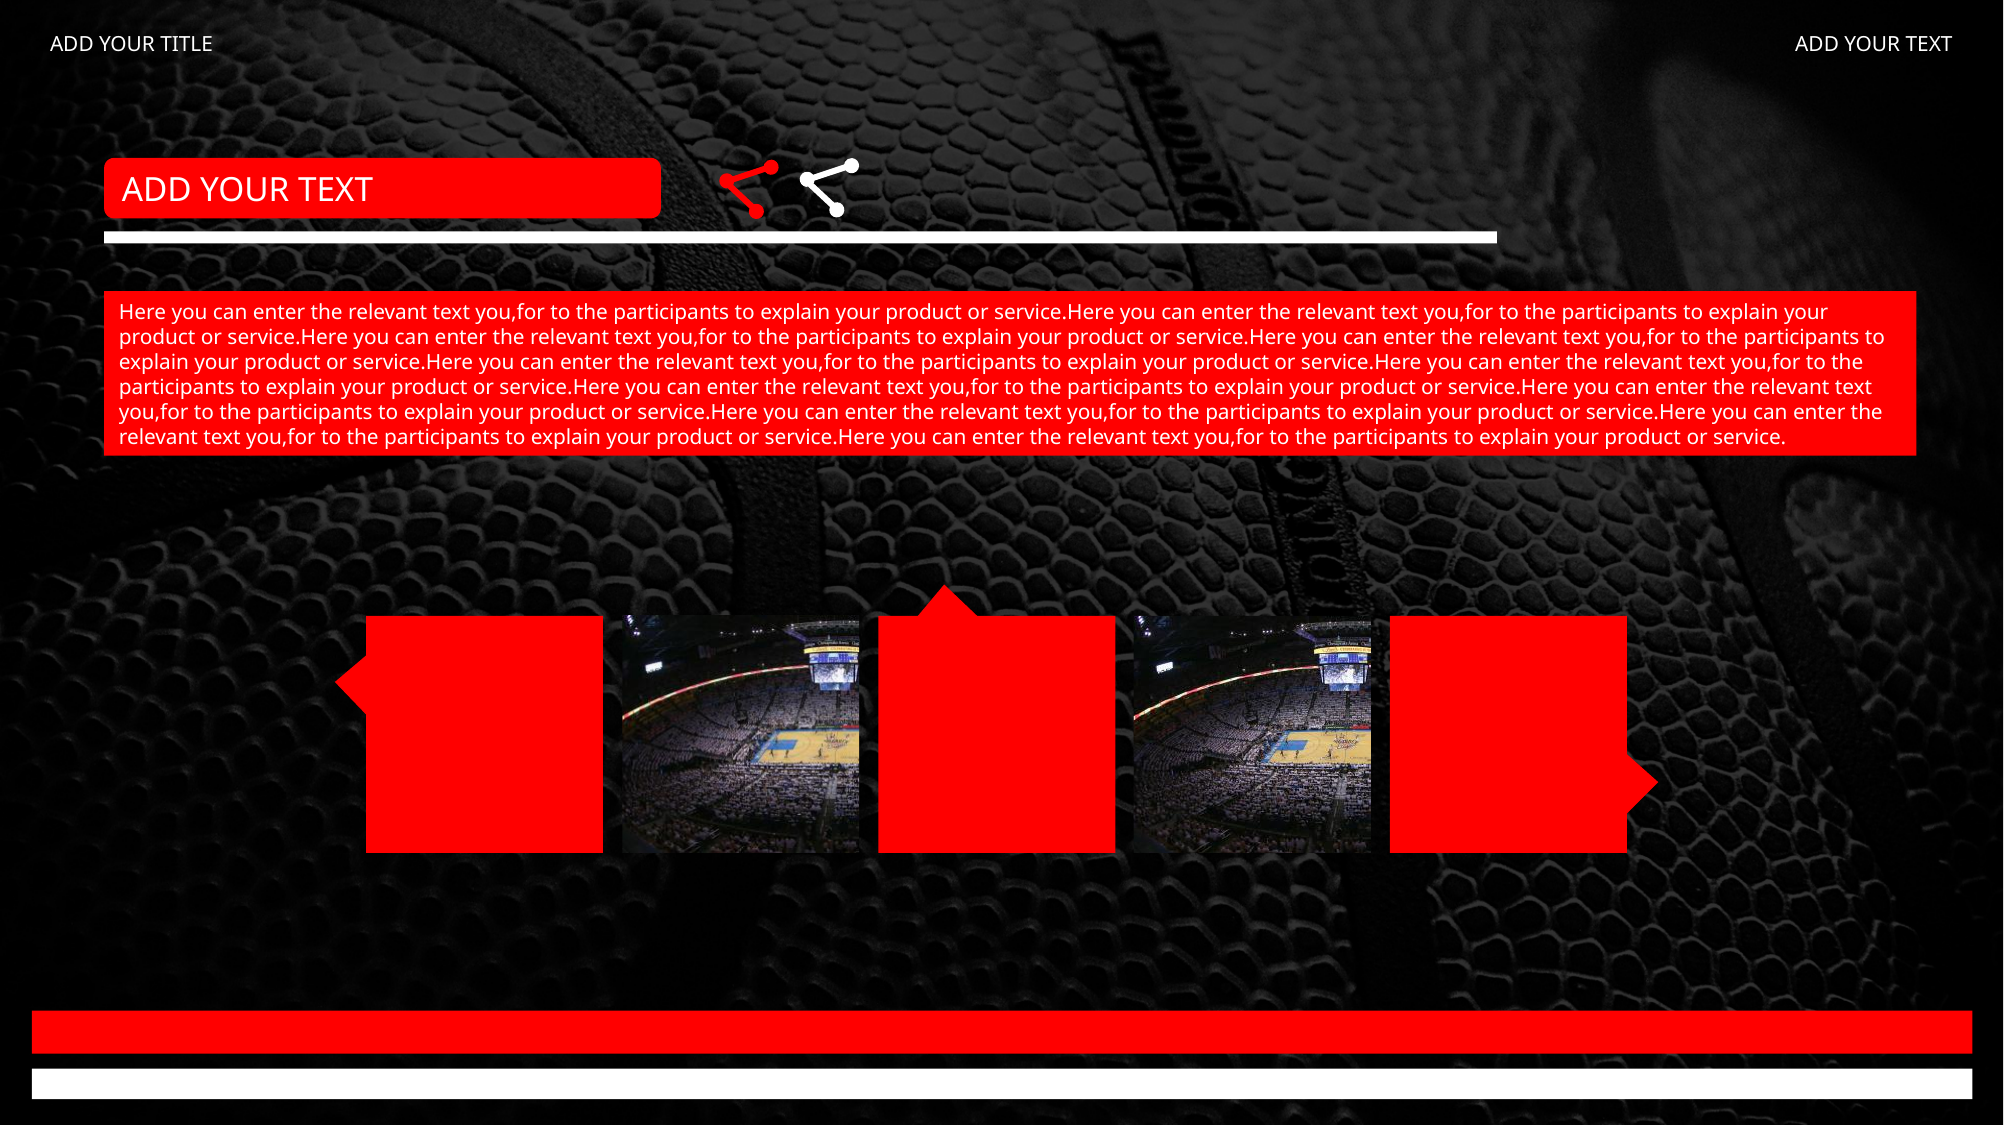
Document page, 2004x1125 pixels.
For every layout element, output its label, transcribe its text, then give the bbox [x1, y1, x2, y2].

text_box [1389, 615, 1659, 853]
text_box [31, 1068, 1973, 1100]
text_box [1133, 615, 1371, 885]
text_box [719, 159, 779, 219]
text_box [31, 1010, 1973, 1054]
text_box [622, 615, 860, 853]
text_box Here you can enter the relevant text you,for to the participants to explain your product or service.Here you can enter the relevant text you,for to the participants to explain your product or service.Here you can enter the relevant text you,for to the participants to explain your product or service.Here you can enter the relevant text you,for to the participants to explain your product or service.Here you can enter the relevant text you,for to the participants to explain your product or service.Here you can enter the relevant text you,for to the participants to explain your product or service.Here you can enter the relevant text you,for to the participants to explain your product or service.Here you can enter the relevant text you,for to the participants to explain your product or service.Here you can enter the relevant text you,for to the participants to explain your product or service.Here you can enter the relevant text you,for to the participants to explain your product or service.Here you can enter the relevant text you,for to the participants to explain your product or service. [104, 291, 1917, 456]
text_box [334, 615, 603, 853]
text_box ADD YOUR TEXT [1780, 23, 1968, 64]
text_box [878, 584, 1116, 853]
text_box [104, 231, 1497, 244]
text_box ADD YOUR TEXT [104, 157, 661, 219]
text_box ADD YOUR TITLE [35, 23, 228, 64]
picture [0, 0, 2004, 1125]
text_box [799, 158, 860, 218]
